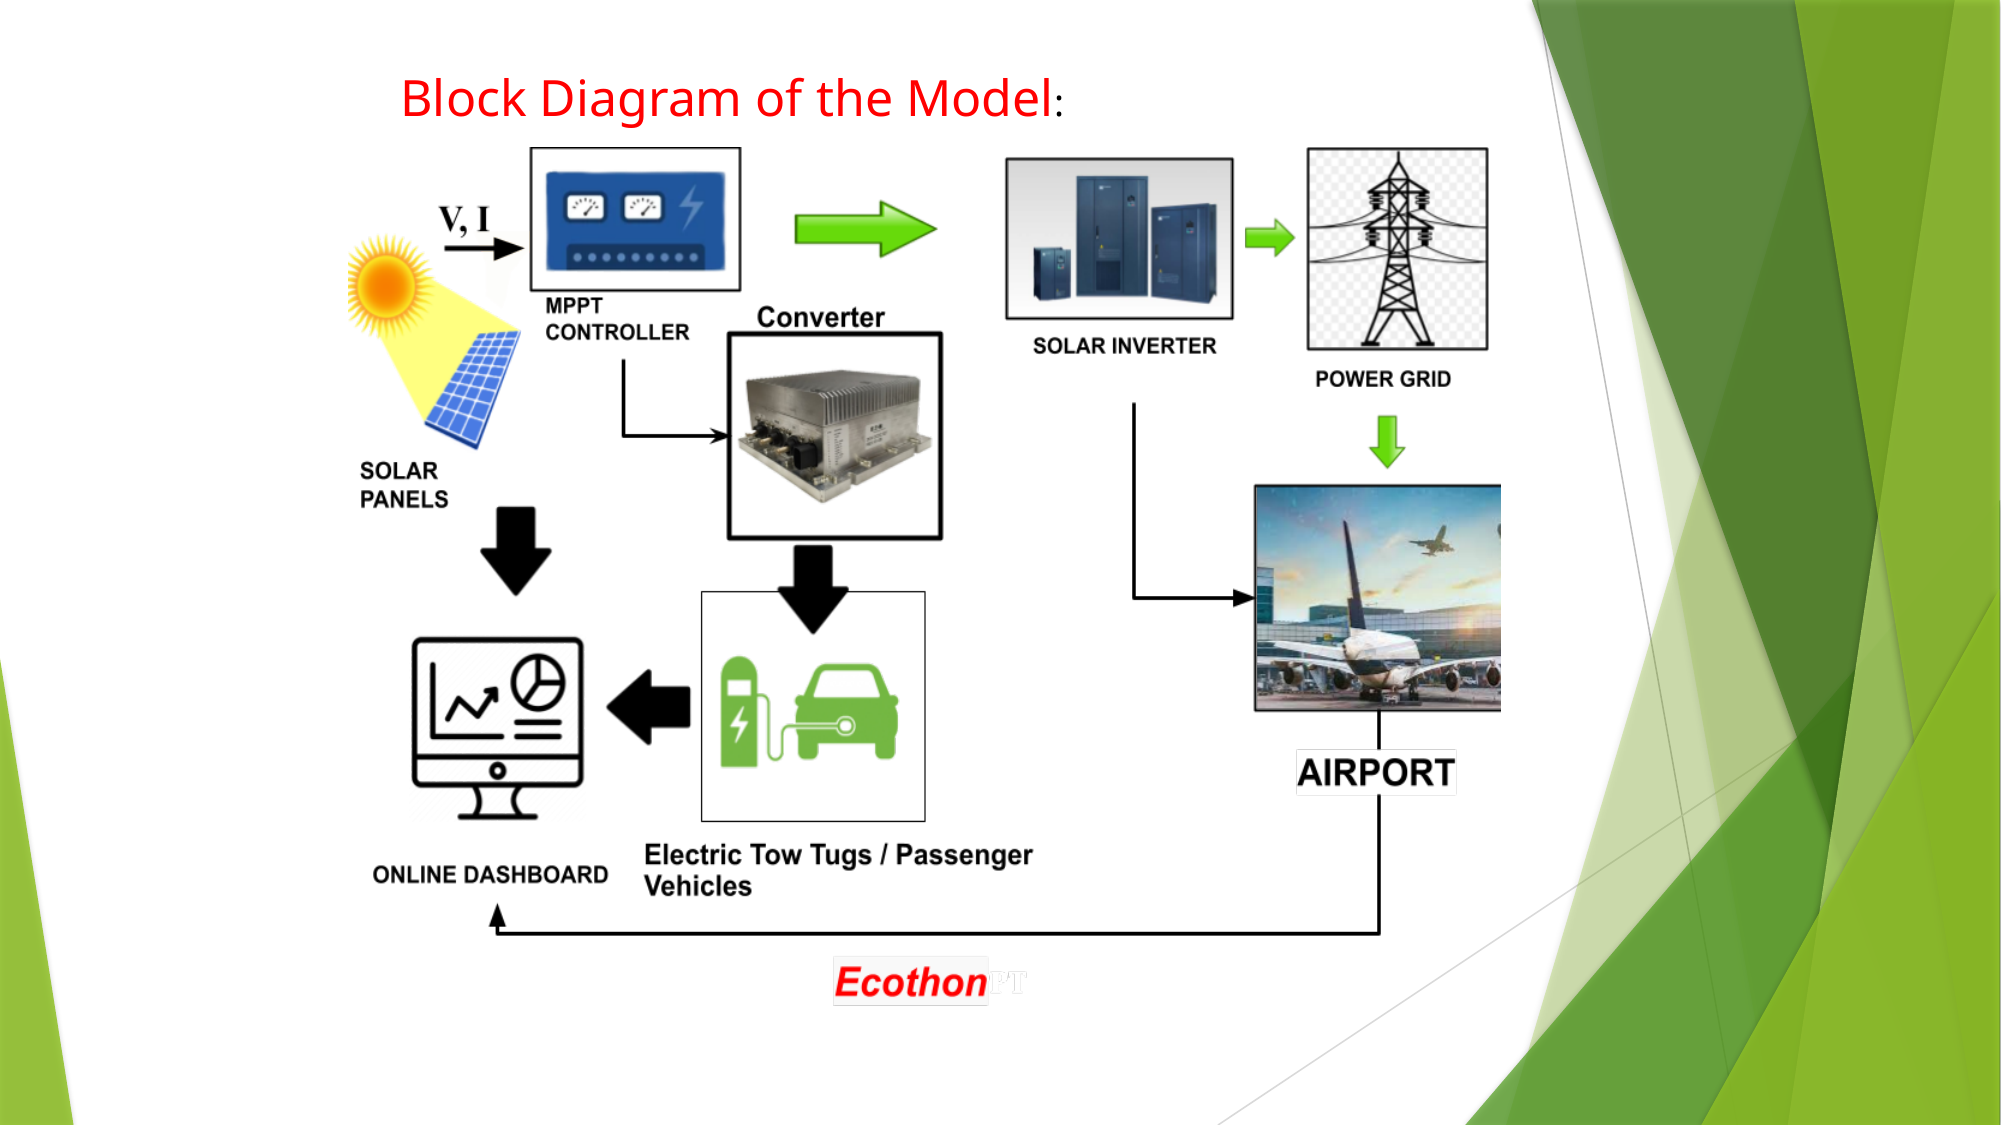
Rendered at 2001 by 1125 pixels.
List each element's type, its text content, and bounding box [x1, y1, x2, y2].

text_box Block Diagram of the Model: [385, 59, 1539, 135]
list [347, 146, 1502, 1066]
